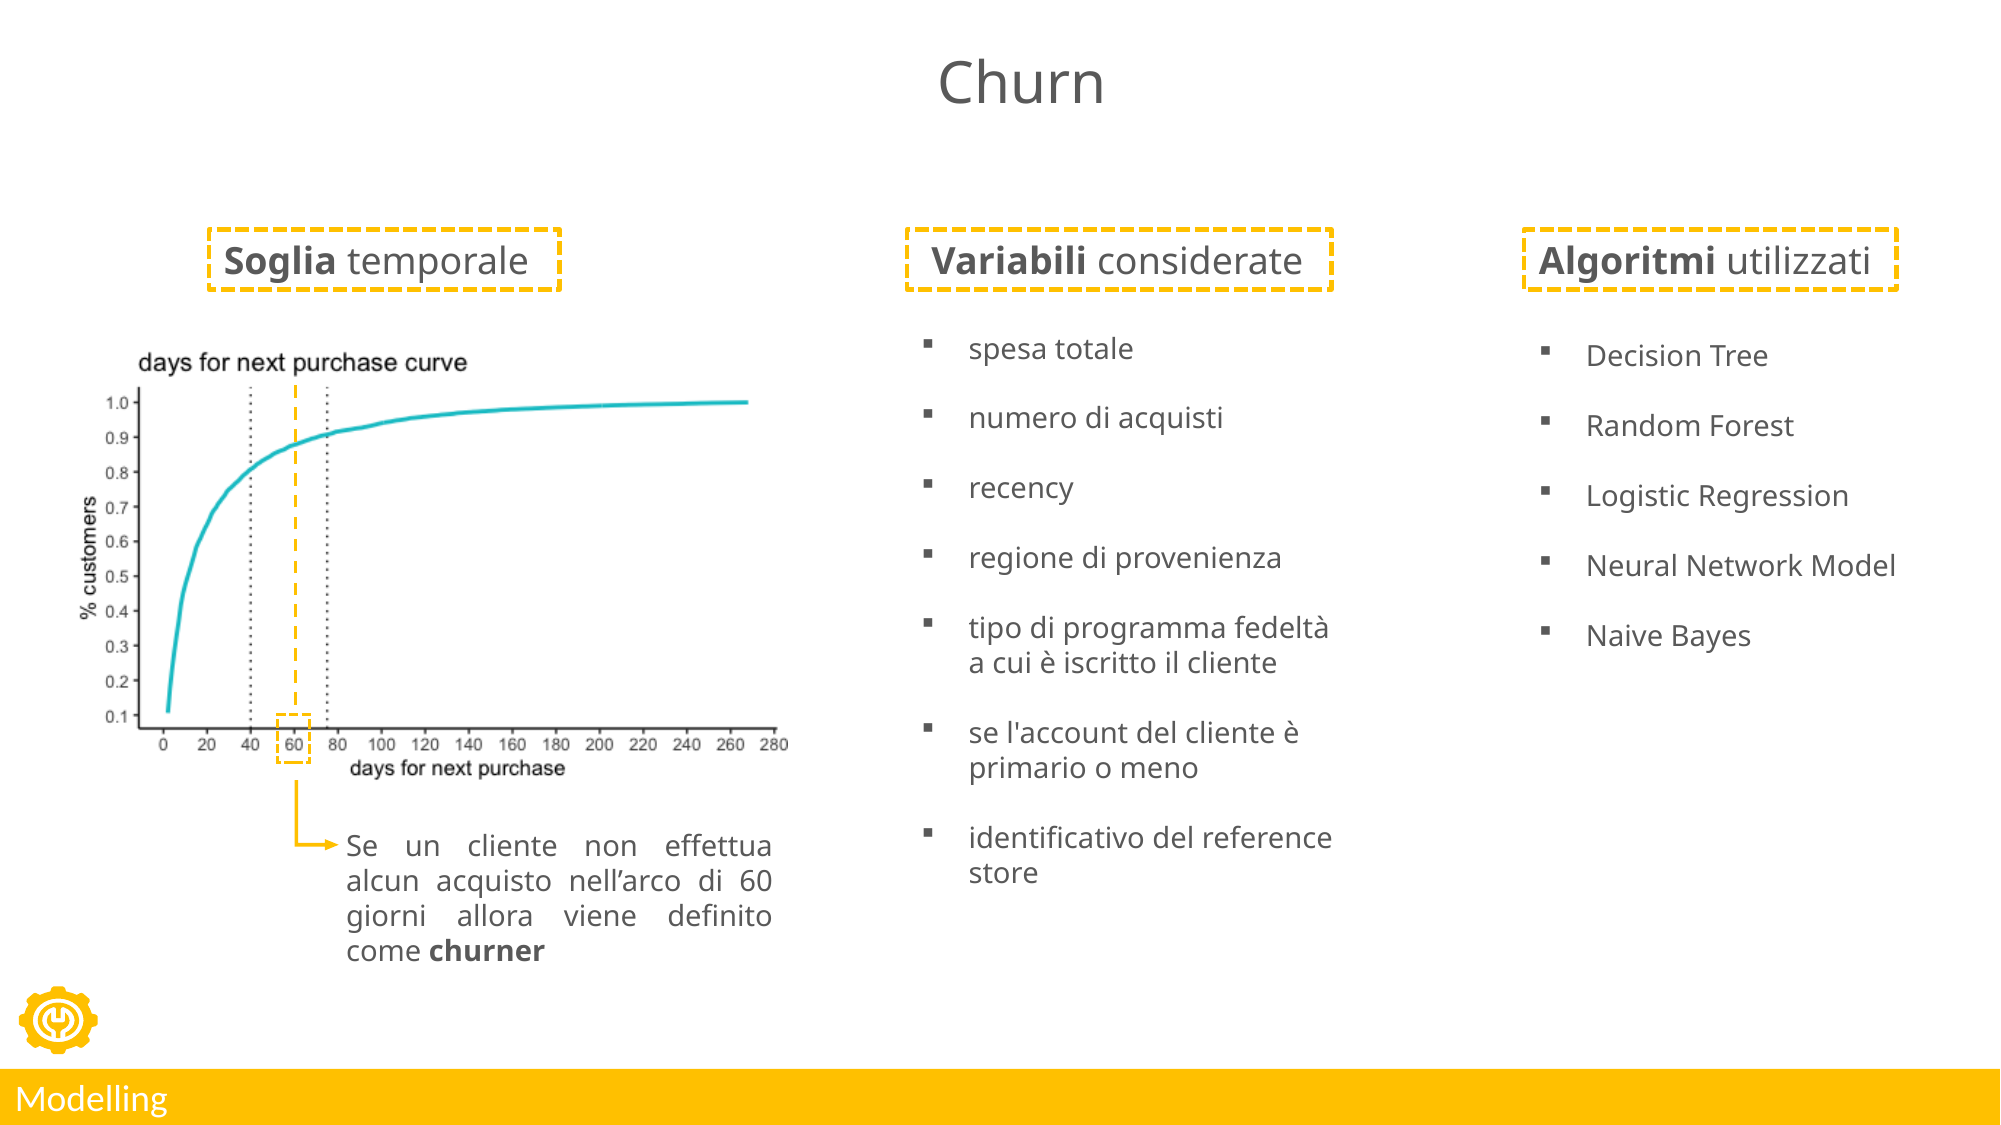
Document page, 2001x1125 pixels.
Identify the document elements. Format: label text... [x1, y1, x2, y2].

text_box Churn [922, 37, 1129, 123]
text_box Decision Tree Random Forest Logistic Regression Neural Network Model Naive Bayes [1524, 329, 1981, 700]
text_box spesa totale numero di acquisti recency regione di provenienza tipo di programma fedeltà a cui è iscritto il cliente se l'account del cliente è primario o meno identificativo del reference store [906, 322, 1364, 897]
text_box [294, 790, 339, 851]
text_box Algoritmi utilizzati [1524, 229, 1897, 290]
text_box Se un cliente non effettua alcun acquisto nell’arco di 60 giorni allora viene definito come churner [331, 819, 788, 1015]
text_box Soglia temporale [209, 229, 560, 290]
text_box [69, 342, 788, 790]
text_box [18, 986, 98, 1055]
text_box Modelling [0, 1068, 2000, 1125]
text_box Variabili considerate [906, 229, 1332, 290]
